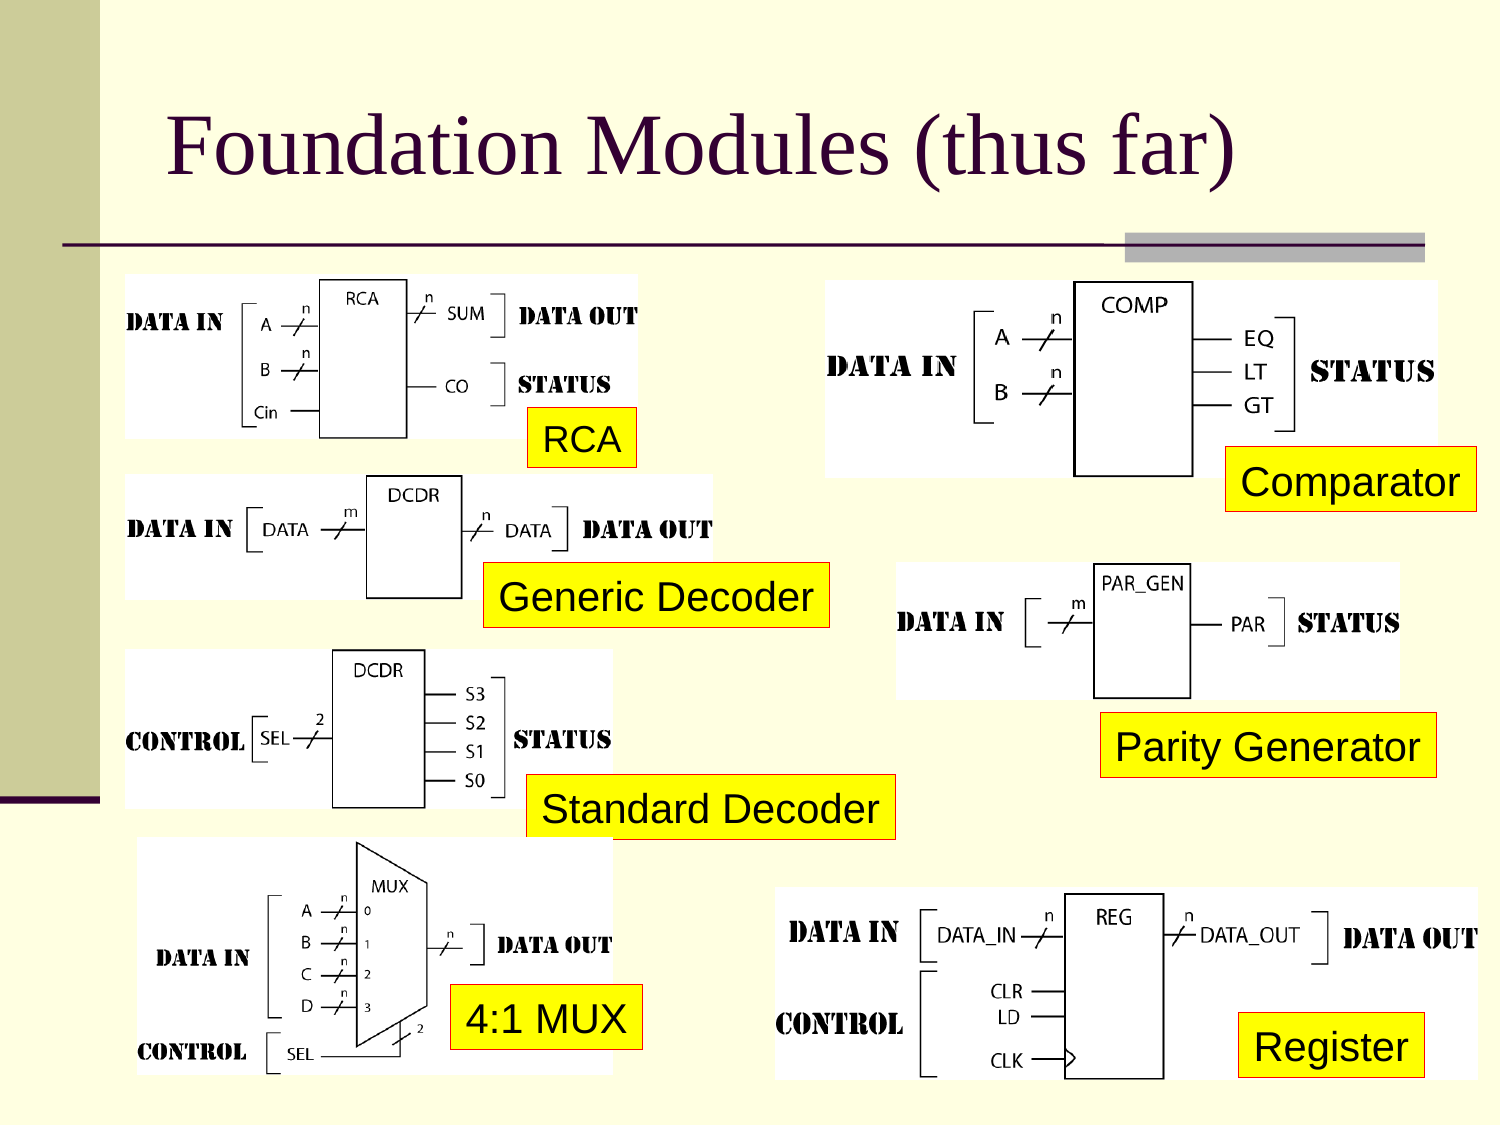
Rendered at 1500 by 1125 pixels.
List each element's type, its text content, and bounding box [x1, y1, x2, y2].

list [124, 474, 713, 601]
text_box Comparator [1225, 446, 1477, 512]
picture [775, 887, 1478, 1080]
picture [137, 837, 613, 1076]
picture [896, 562, 1401, 701]
text_box RCA [527, 445, 637, 468]
picture [824, 280, 1438, 478]
text_box Standard Decoder [526, 774, 896, 840]
text_box 4:1 MUX [616, 984, 643, 1050]
text_box Generic Decoder [483, 562, 830, 628]
picture [124, 274, 638, 439]
picture [124, 649, 613, 809]
title Foundation Modules (thus far) [150, 45, 1425, 234]
text_box Parity Generator [1100, 712, 1437, 778]
